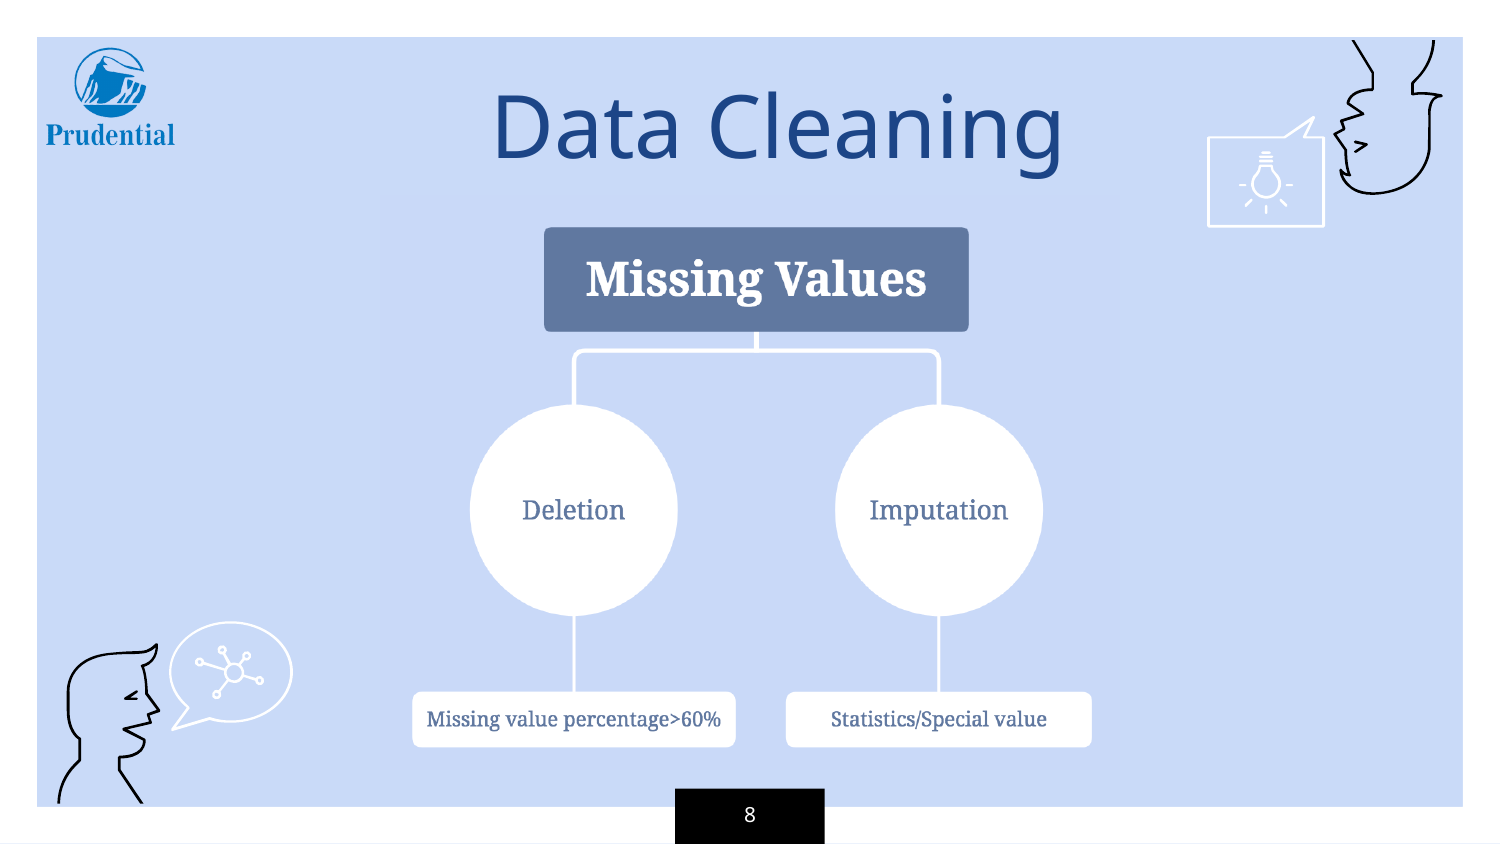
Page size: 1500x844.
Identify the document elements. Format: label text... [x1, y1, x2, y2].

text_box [57, 620, 294, 804]
picture [379, 195, 1120, 770]
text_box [1206, 40, 1444, 228]
slide_number 8 [675, 788, 825, 844]
text_box Data Cleaning [475, 55, 1120, 177]
picture [25, 40, 197, 152]
